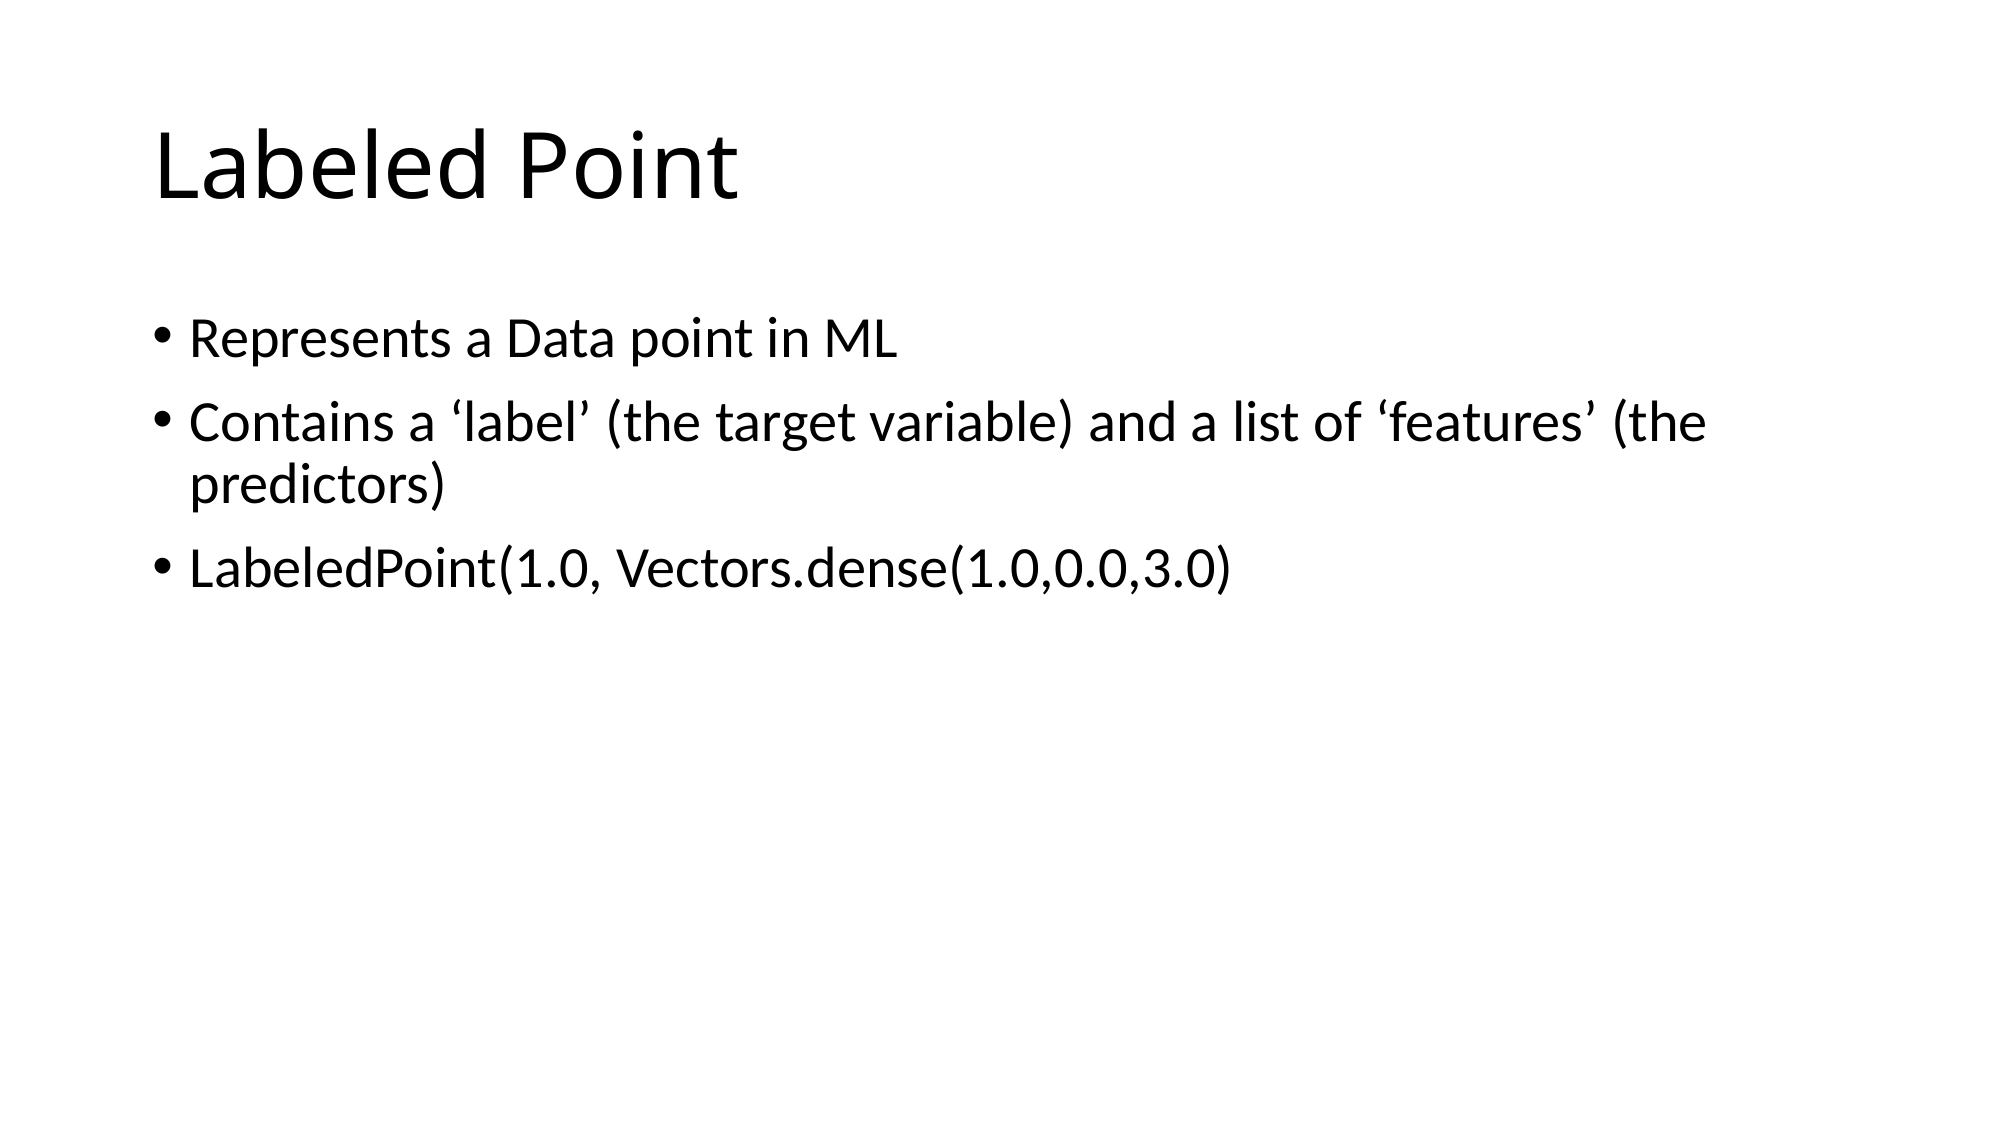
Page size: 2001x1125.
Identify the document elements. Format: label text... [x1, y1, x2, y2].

list Represents a Data point in ML Contains a ‘label’ (the target variable) and a list of ‘features’ (the predictors) LabeledPoint(1.0, Vectors.dense(1.0,0.0,3.0) [137, 299, 1863, 1014]
title Labeled Point [137, 59, 1863, 278]
